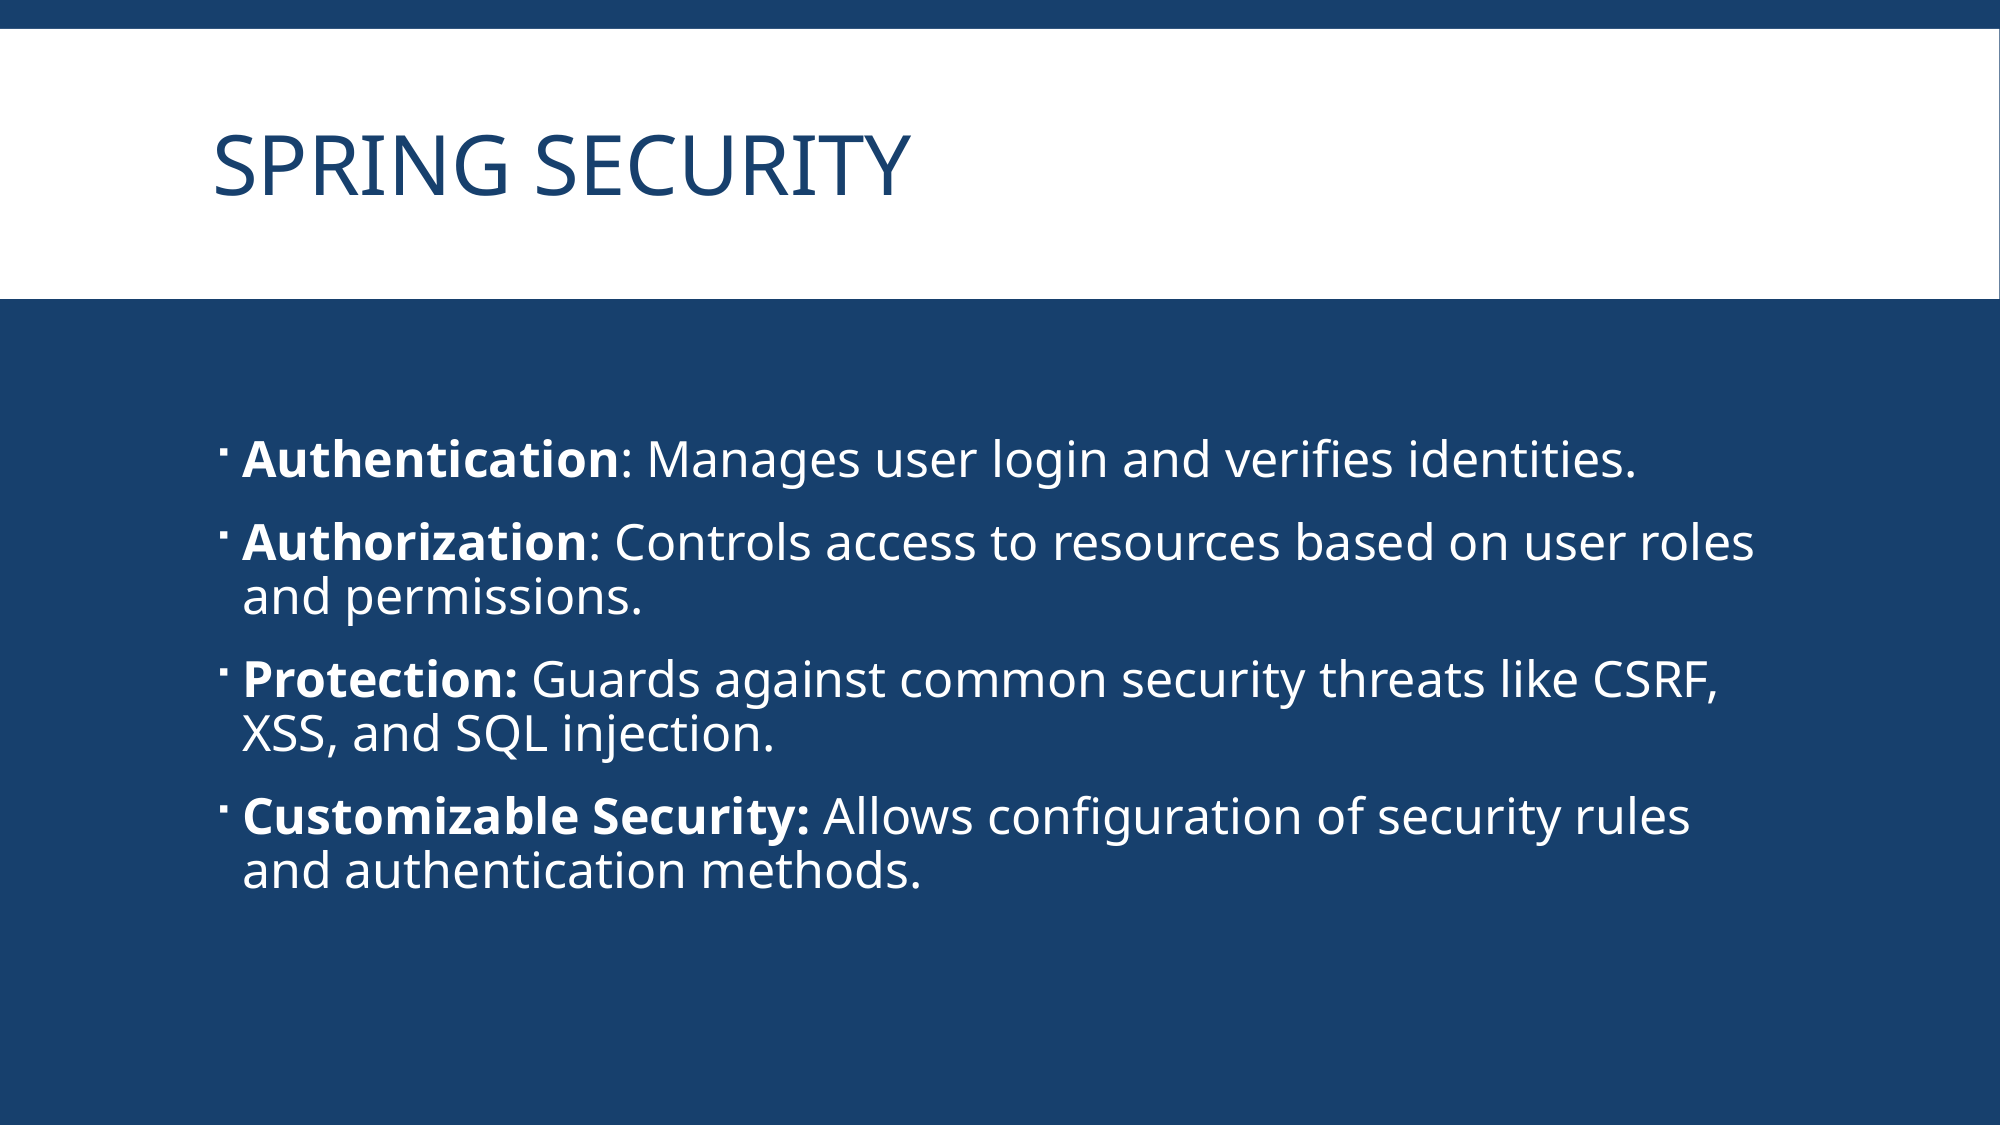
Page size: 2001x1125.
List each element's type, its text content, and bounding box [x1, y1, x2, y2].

list Authentication: Manages user login and verifies identities. Authorization: Controls access to resources based on user roles and permissions. Protection: Guards against common security threats like CSRF, XSS, and SQL injection. Customizable Security: Allows configuration of security rules and authentication methods. [197, 426, 1803, 1020]
title SPRING SECURITY [197, 46, 1803, 295]
